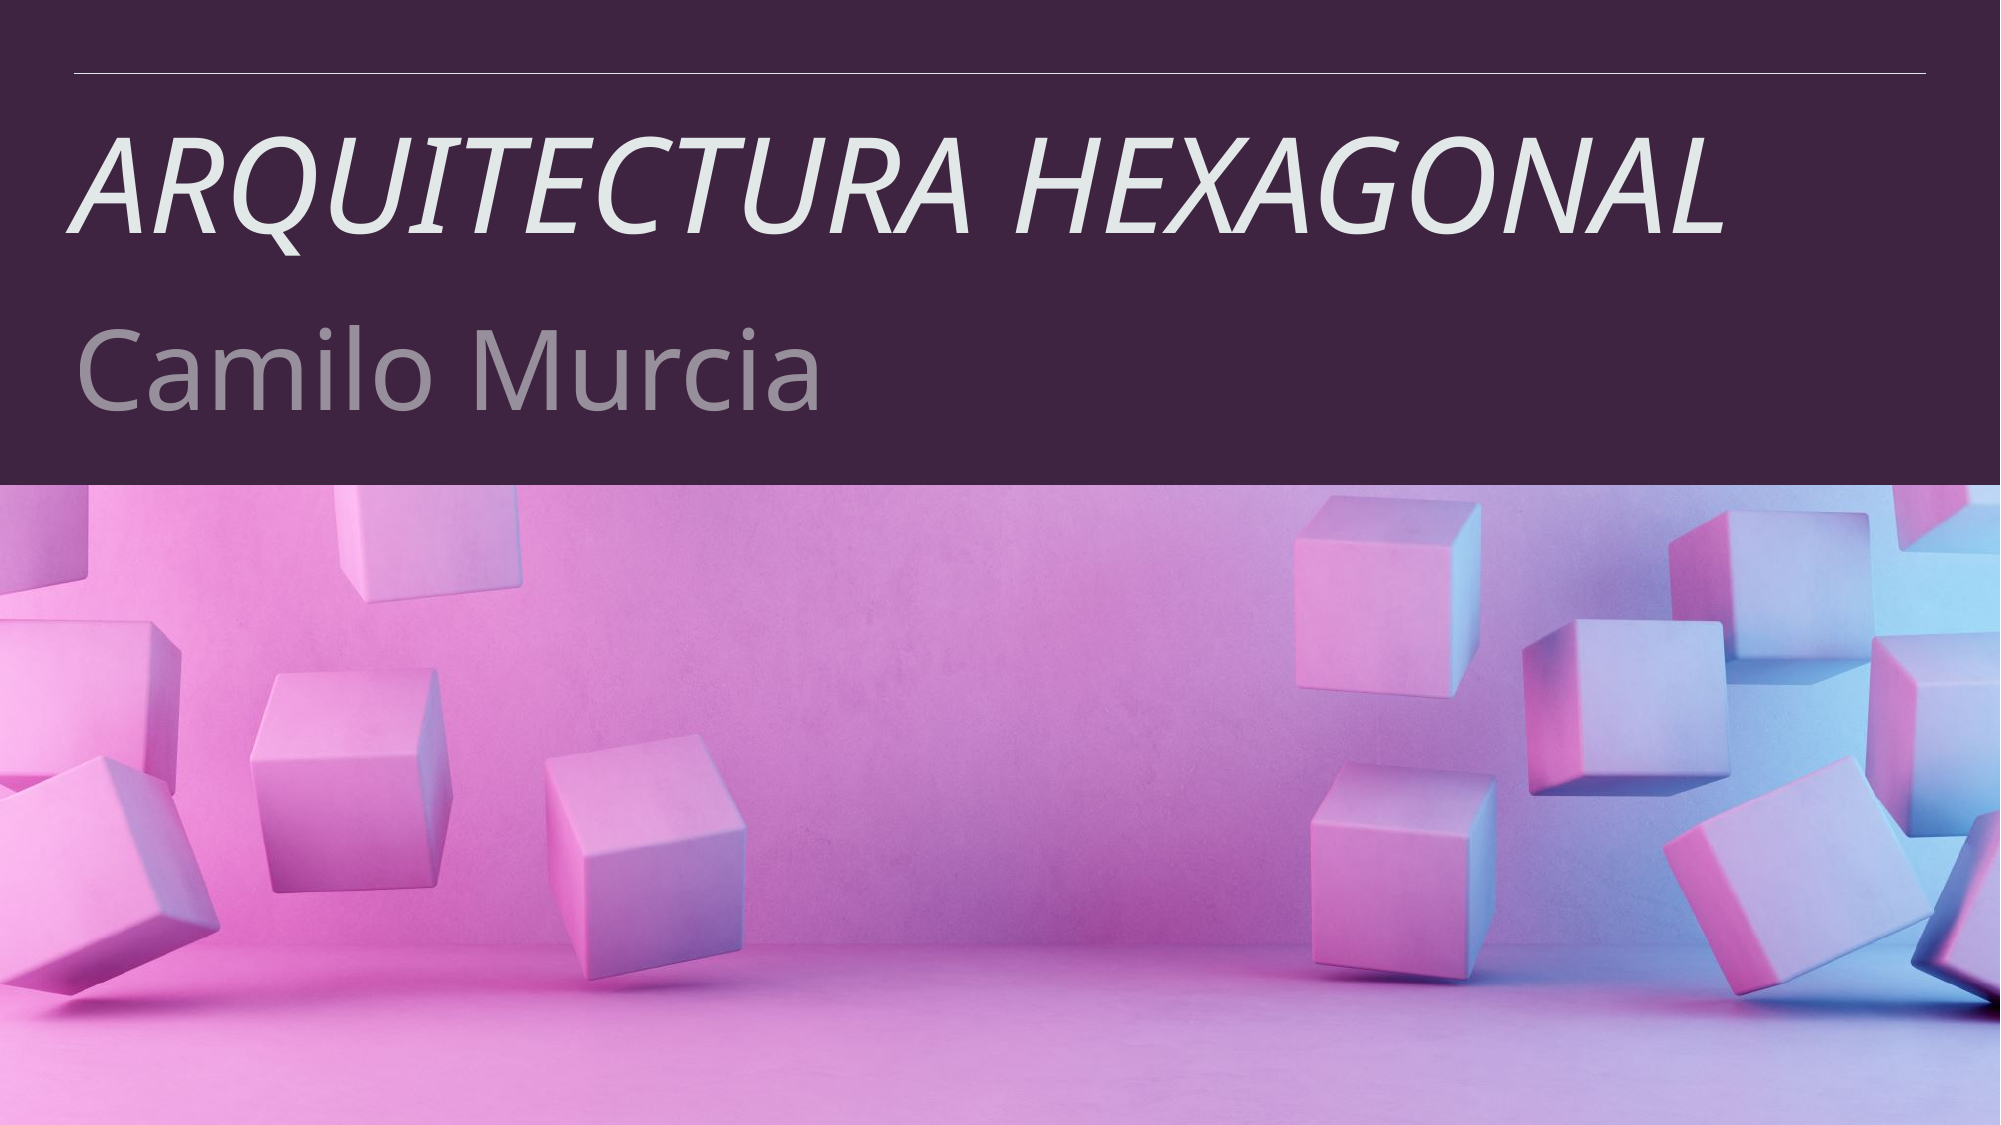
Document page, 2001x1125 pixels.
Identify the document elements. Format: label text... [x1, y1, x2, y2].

subtitle Camilo Murcia [73, 271, 1927, 433]
title ARQUITECTURA HEXAGONAL [73, 108, 1927, 271]
picture [0, 485, 2000, 1125]
text_box [0, 0, 2000, 485]
